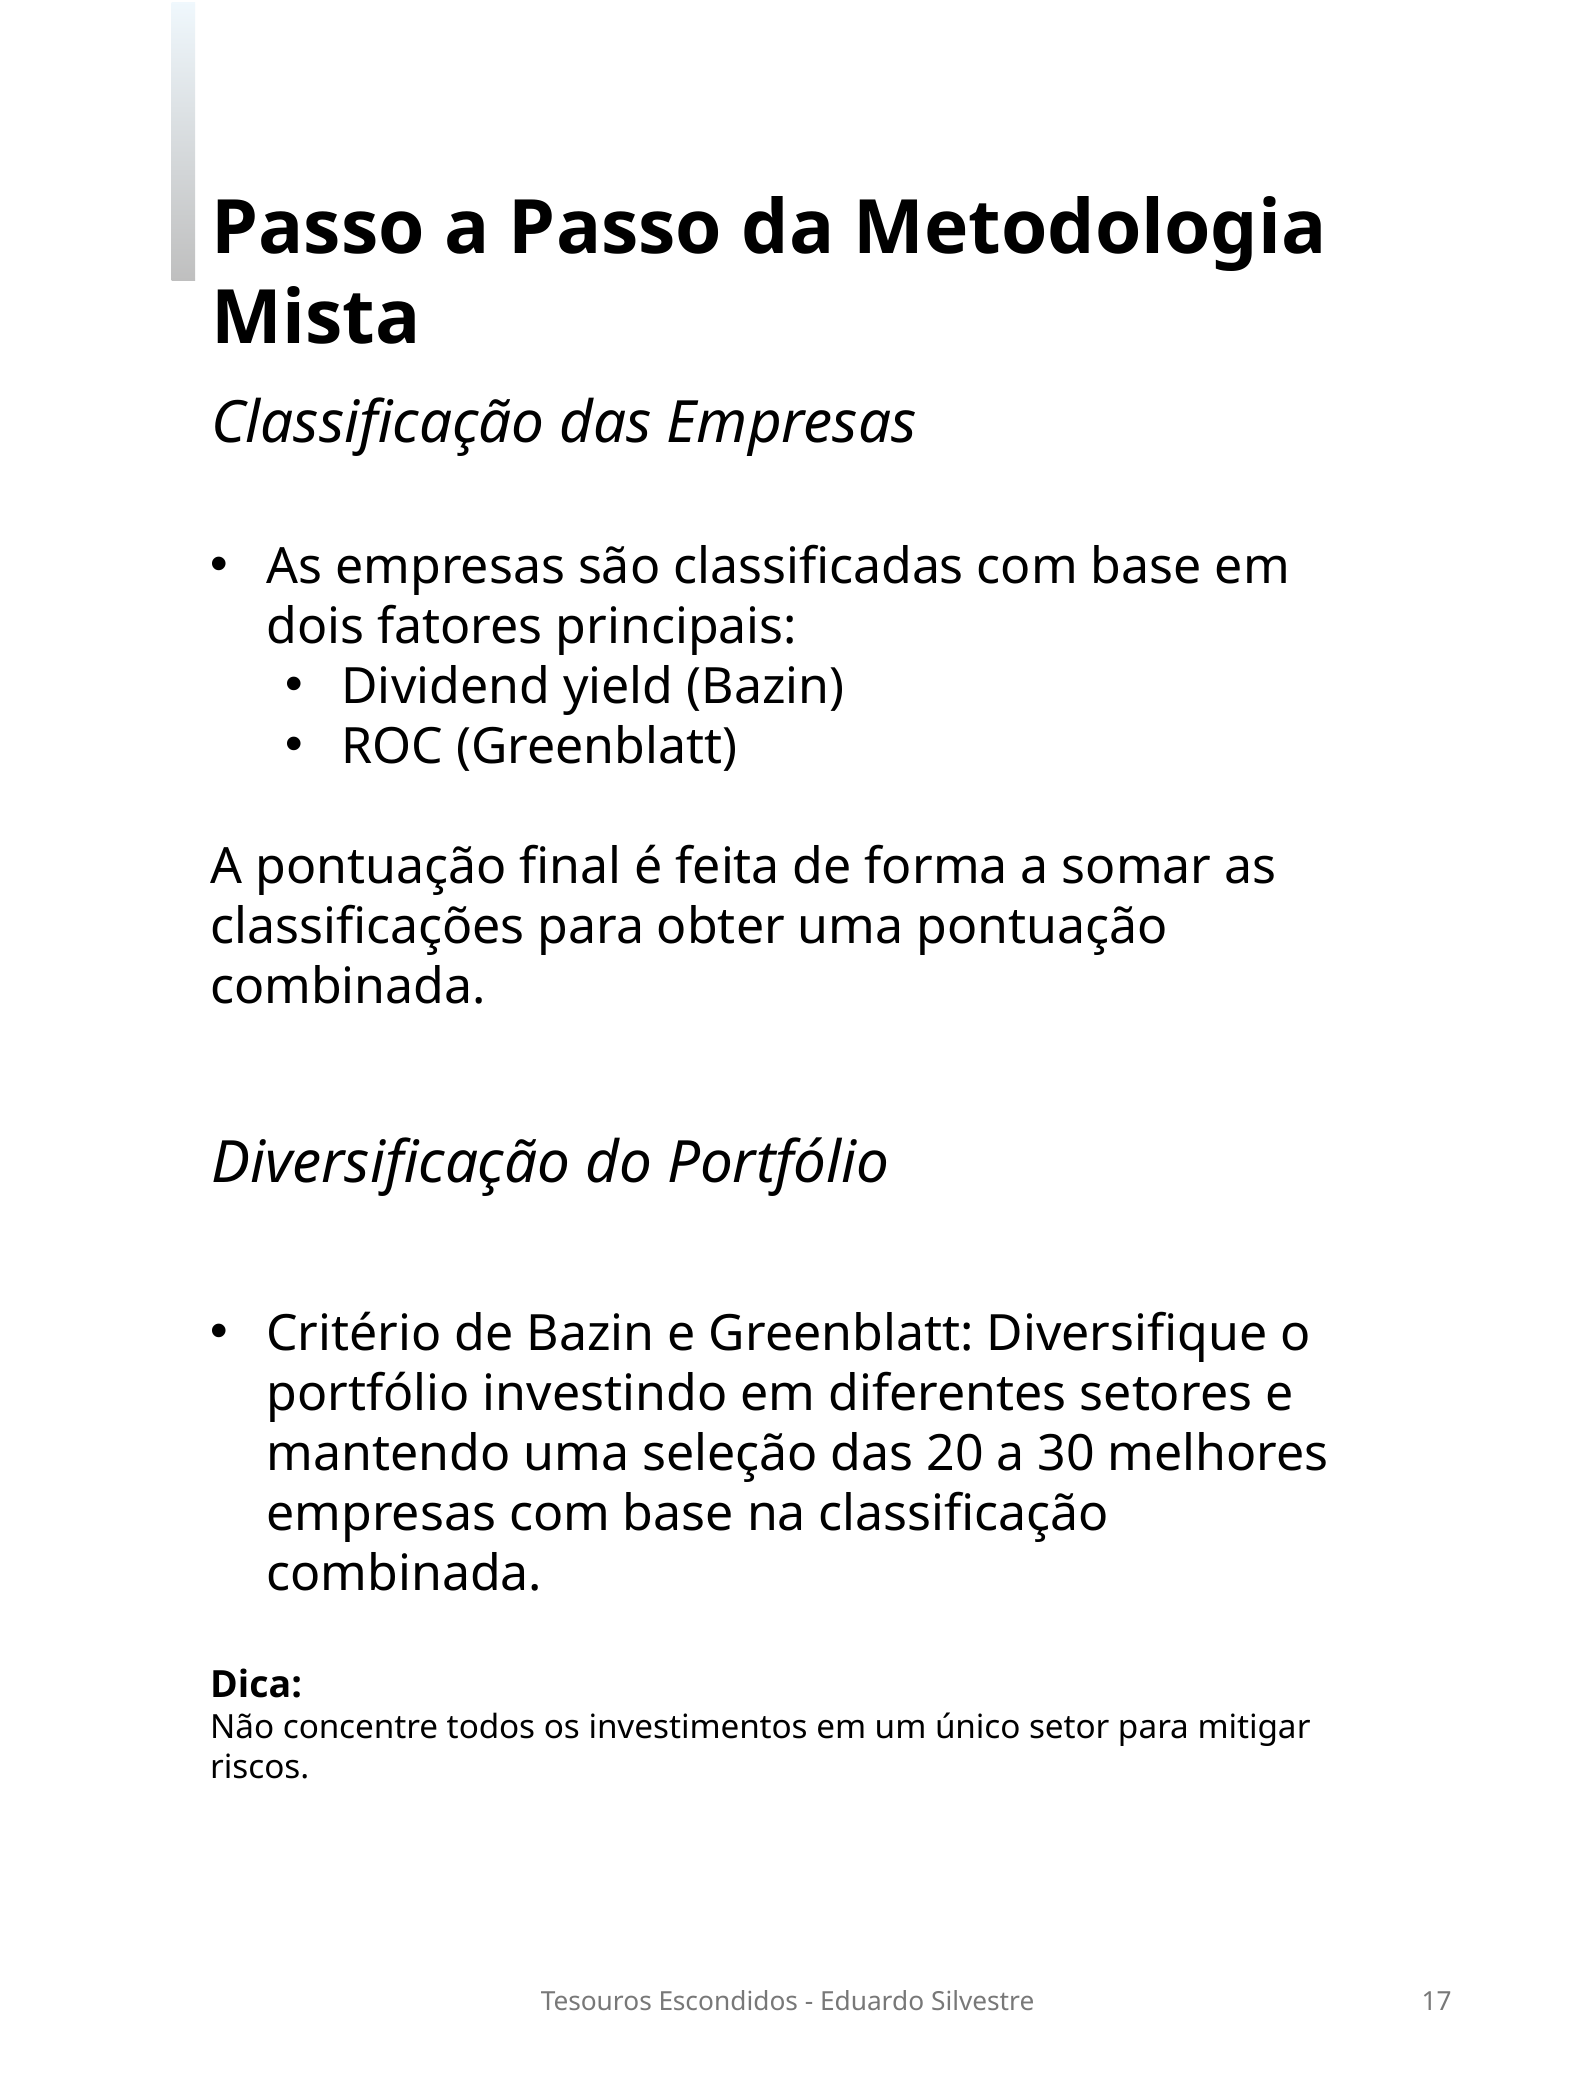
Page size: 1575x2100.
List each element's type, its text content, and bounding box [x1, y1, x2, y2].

text_box Critério de Bazin e Greenblatt: Diversifique o portfólio investindo em diferentes setores e mantendo uma seleção das 20 a 30 melhores empresas com base na classificação combinada. Dica: Não concentre todos os investimentos em um único setor para mitigar riscos. [195, 1292, 1393, 1913]
text_box Classificação das Empresas [196, 377, 1394, 462]
text_box As empresas são classificadas com base em dois fatores principais: Dividend yield (Bazin) ROC (Greenblatt) A pontuação final é feita de forma a somar as classificações para obter uma pontuação combinada. [195, 525, 1393, 1021]
slide_number 17 [1112, 1946, 1467, 2059]
footer Tesouros Escondidos - Eduardo Silvestre [521, 1946, 1054, 2059]
text_box [170, 1, 197, 282]
text_box Passo a Passo da Metodologia Mista [196, 171, 1394, 367]
text_box Diversificação do Portfólio [196, 1116, 1394, 1202]
